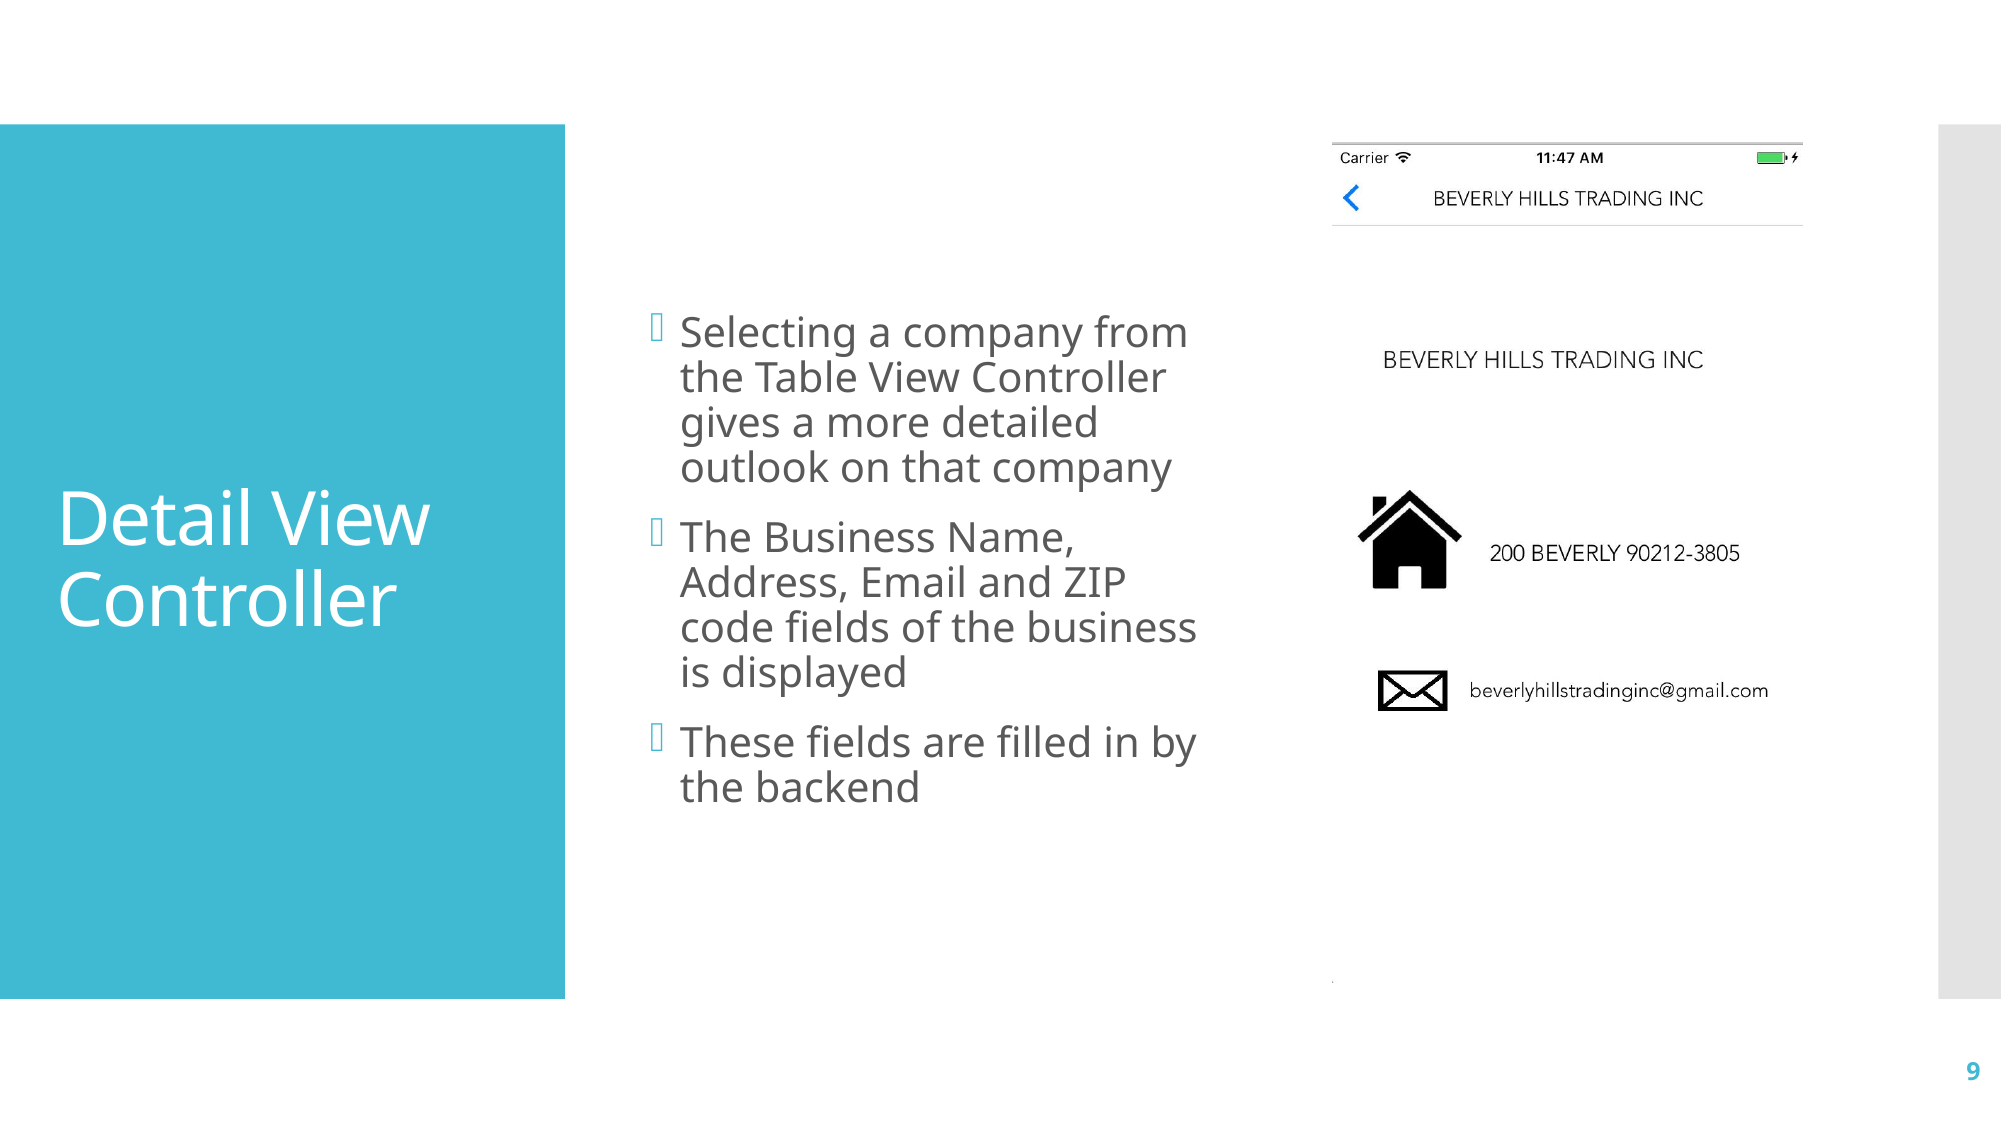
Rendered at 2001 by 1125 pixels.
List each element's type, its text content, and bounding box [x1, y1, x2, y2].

title Detail View Controller [41, 184, 525, 940]
picture [1332, 142, 1803, 983]
list Selecting a company from the Table View Controller gives a more detailed outlook on that company The Business Name, Address, Email and ZIP code fields of the business is displayed These fields are filled in by the backend [634, 141, 1223, 982]
slide_number 9 [1744, 1042, 1996, 1103]
